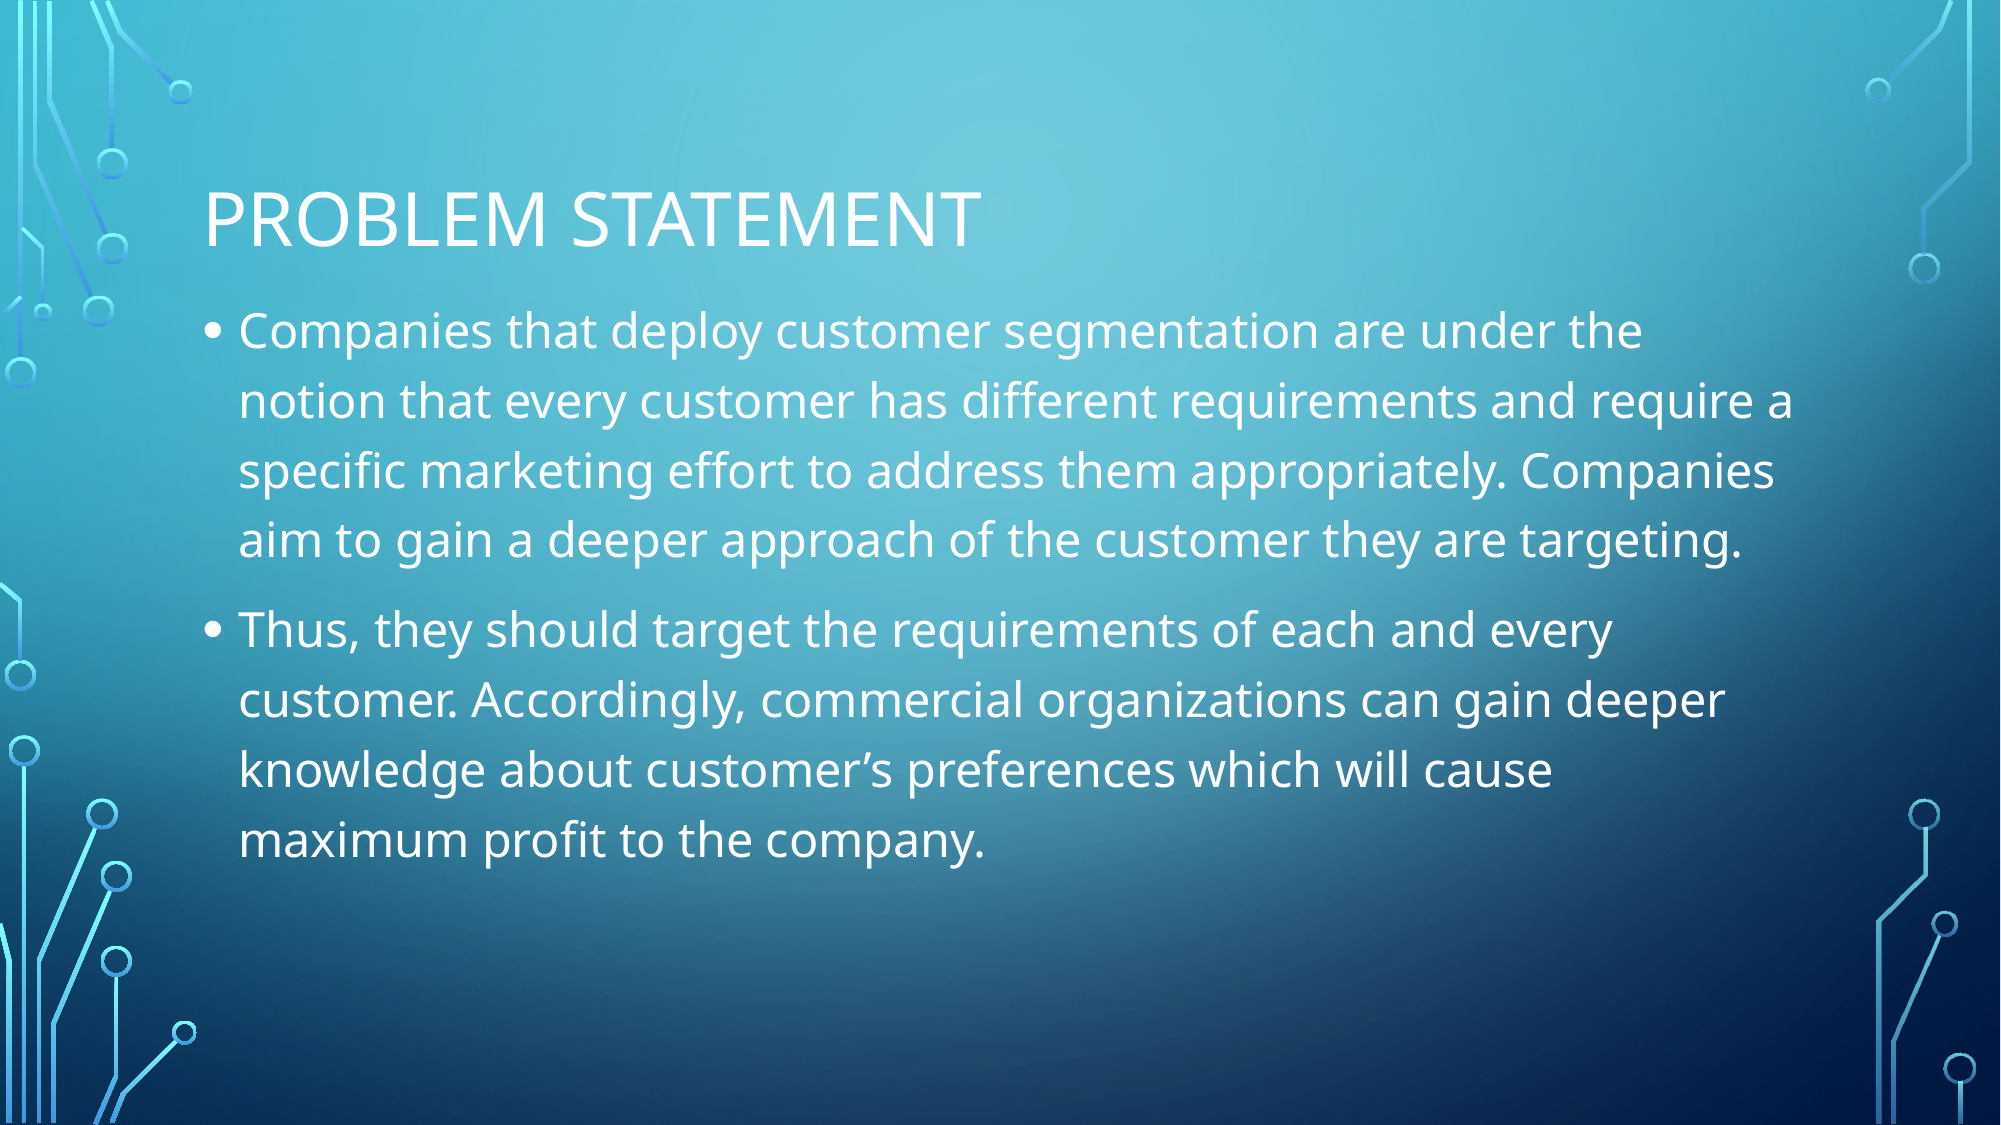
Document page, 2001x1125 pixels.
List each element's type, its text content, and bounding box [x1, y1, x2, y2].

title Problem statement [187, 101, 1813, 280]
list Companies that deploy customer segmentation are under the notion that every customer has different requirements and require a specific marketing effort to address them appropriately. Companies aim to gain a deeper approach of the customer they are targeting. Thus, they should target the requirements of each and every customer. Accordingly, commercial organizations can gain deeper knowledge about customer’s preferences which will cause maximum profit to the company. [187, 280, 1813, 950]
